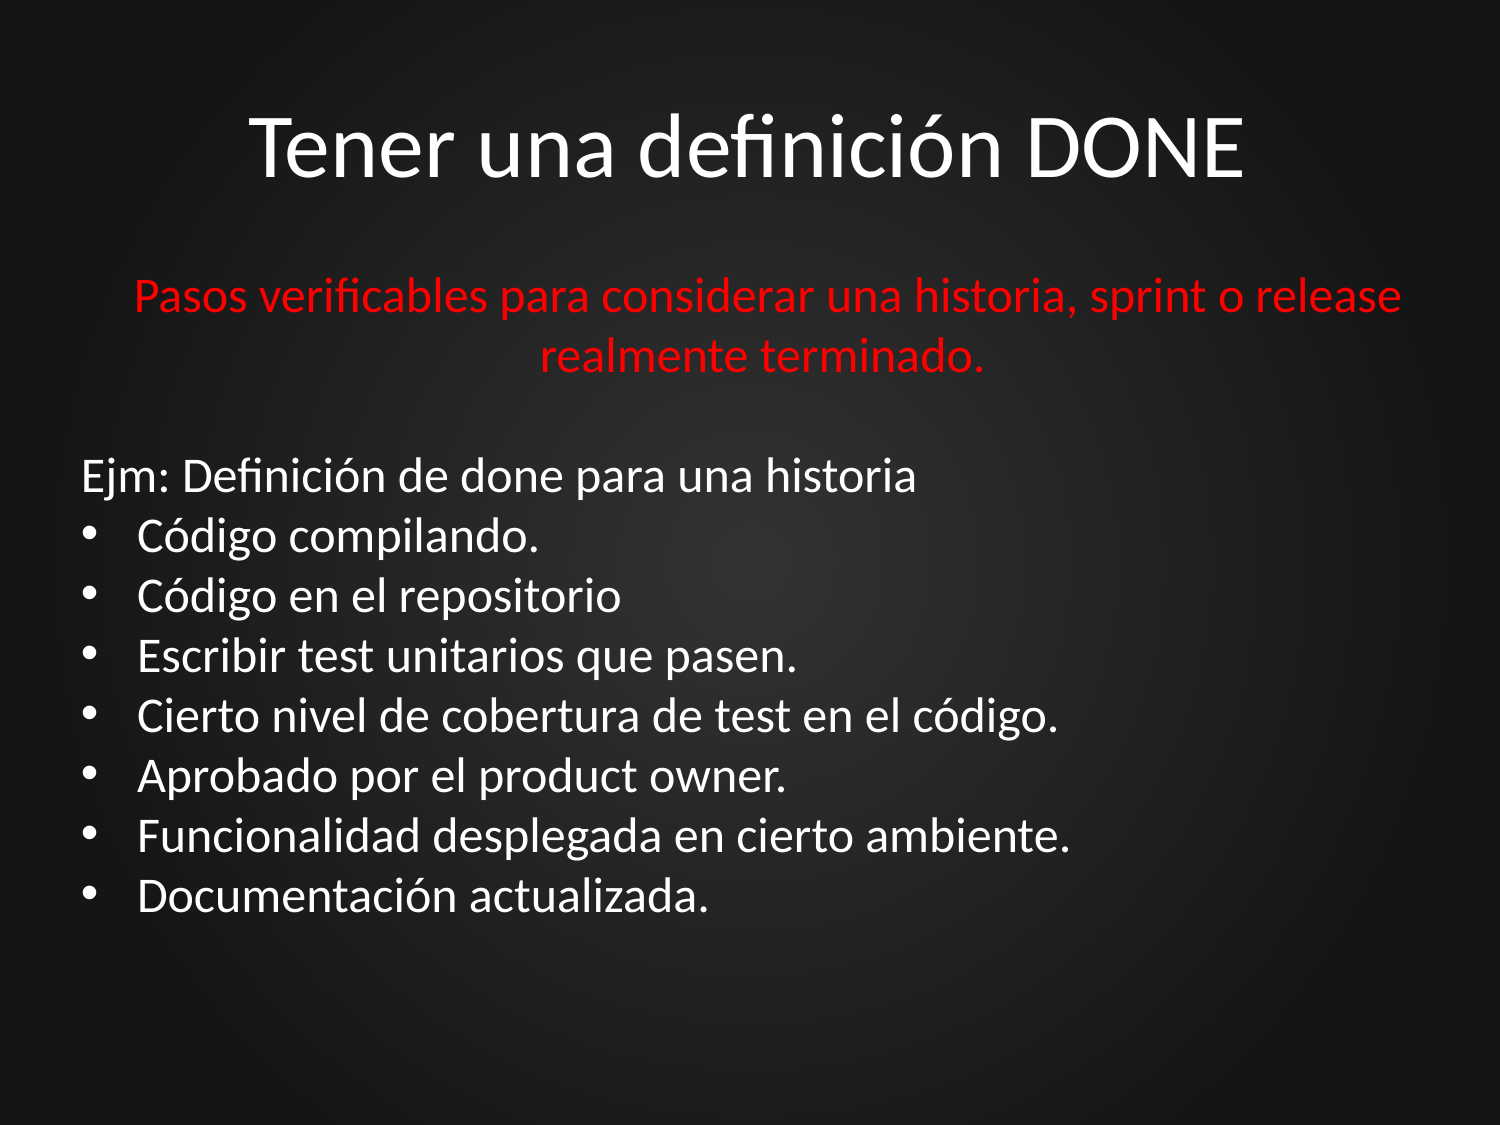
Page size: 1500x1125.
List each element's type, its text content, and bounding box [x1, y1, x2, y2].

title Tener una definición DONE [72, 73, 1424, 209]
picture [0, 0, 1500, 1125]
text_box Pasos verificables para considerar una historia, sprint o release realmente terminado. Ejm: Definición de done para una historia Código compilando. Código en el repositorio Escribir test unitarios que pasen. Cierto nivel de cobertura de test en el código. Aprobado por el product owner. Funcionalidad desplegada en cierto ambiente. Documentación actualizada. [66, 255, 1471, 931]
